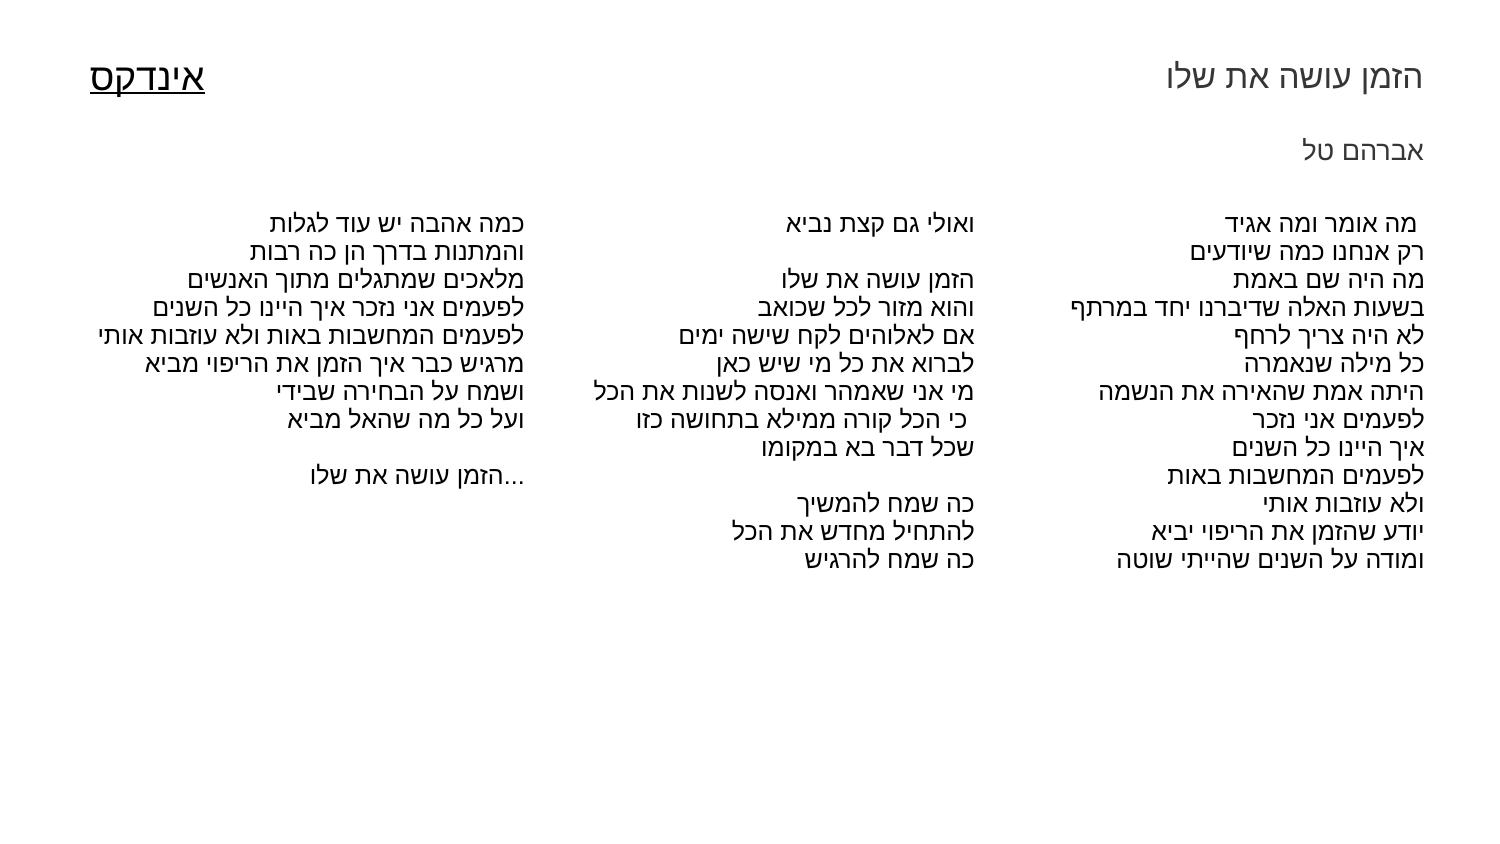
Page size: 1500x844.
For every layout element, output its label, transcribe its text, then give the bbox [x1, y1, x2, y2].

table_header מה אומר ומה אגיד רק אנחנו כמה שיודעים מה היה שם באמת בשעות האלה שדיברנו יחד במרתף לא היה צריך לרחף כל מילה שנאמרה היתה אמת שהאירה את הנשמה לפעמים אני נזכר איך היינו כל השנים לפעמים המחשבות באות ולא עוזבות אותי יודע שהזמן את הריפוי יביא ומודה על השנים שהייתי שוטה [975, 210, 1425, 810]
table_header ואולי גם קצת נביא הזמן עושה את שלו והוא מזור לכל שכואב אם לאלוהים לקח שישה ימים לברוא את כל מי שיש כאן מי אני שאמהר ואנסה לשנות את הכל כי הכל קורה ממילא בתחושה כזו שכל דבר בא במקומו כה שמח להמשיך להתחיל מחדש את הכל כה שמח להרגיש [525, 210, 975, 810]
table_header כמה אהבה יש עוד לגלות והמתנות בדרך הן כה רבות מלאכים שמתגלים מתוך האנשים לפעמים אני נזכר איך היינו כל השנים לפעמים המחשבות באות ולא עוזבות אותי מרגיש כבר איך הזמן את הריפוי מביא ושמח על הבחירה שבידי ועל כל מה שהאל מביא הזמן עושה את שלו... [75, 210, 525, 810]
